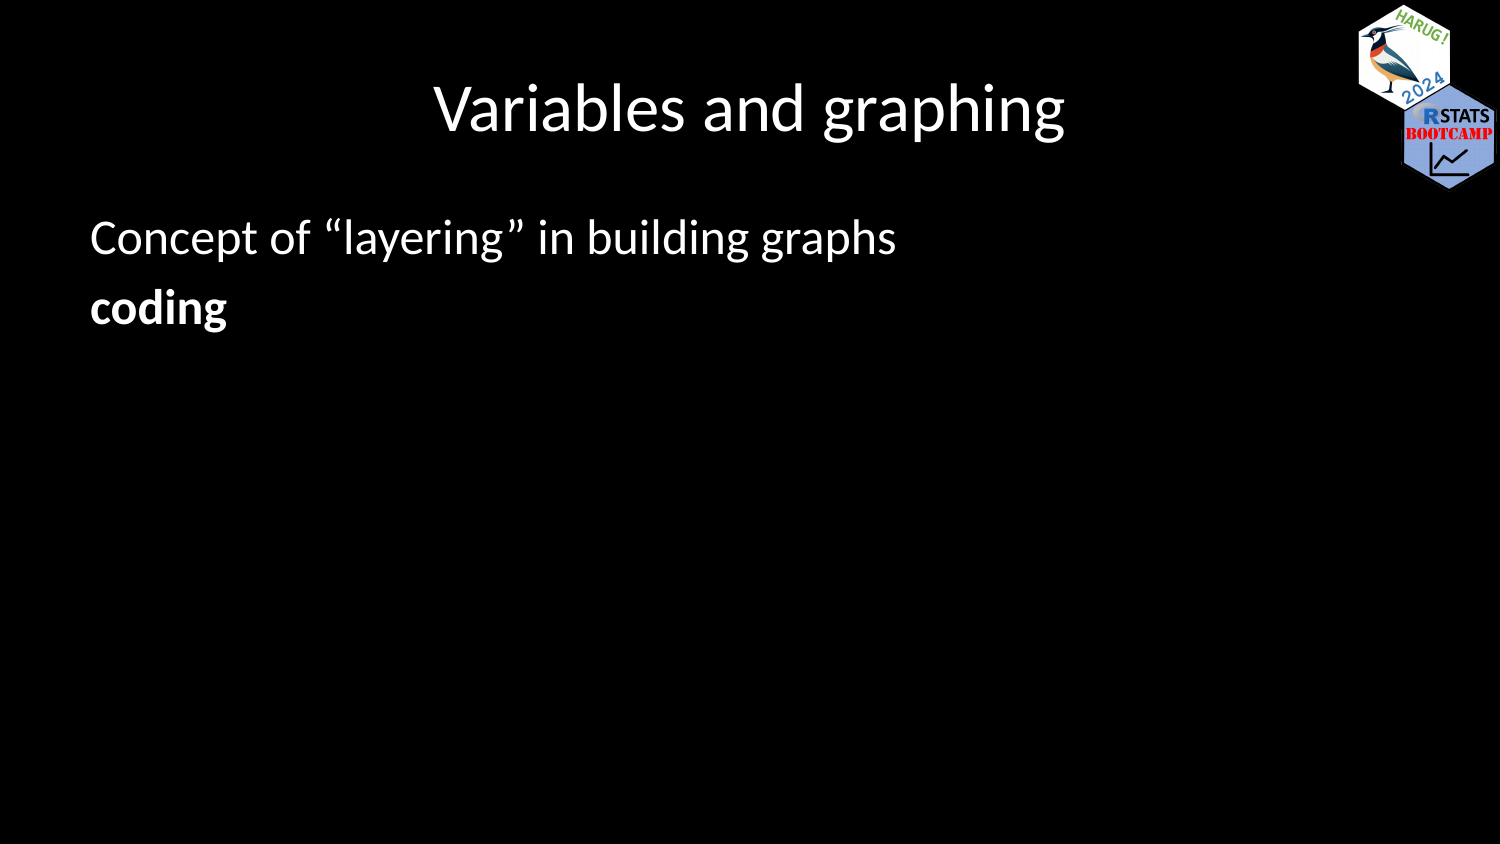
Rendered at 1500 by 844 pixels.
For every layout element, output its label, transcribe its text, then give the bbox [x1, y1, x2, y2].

title Variables and graphing [75, 33, 1425, 175]
picture [1355, 1, 1500, 193]
list Concept of “layering” in building graphs coding [75, 196, 1425, 754]
